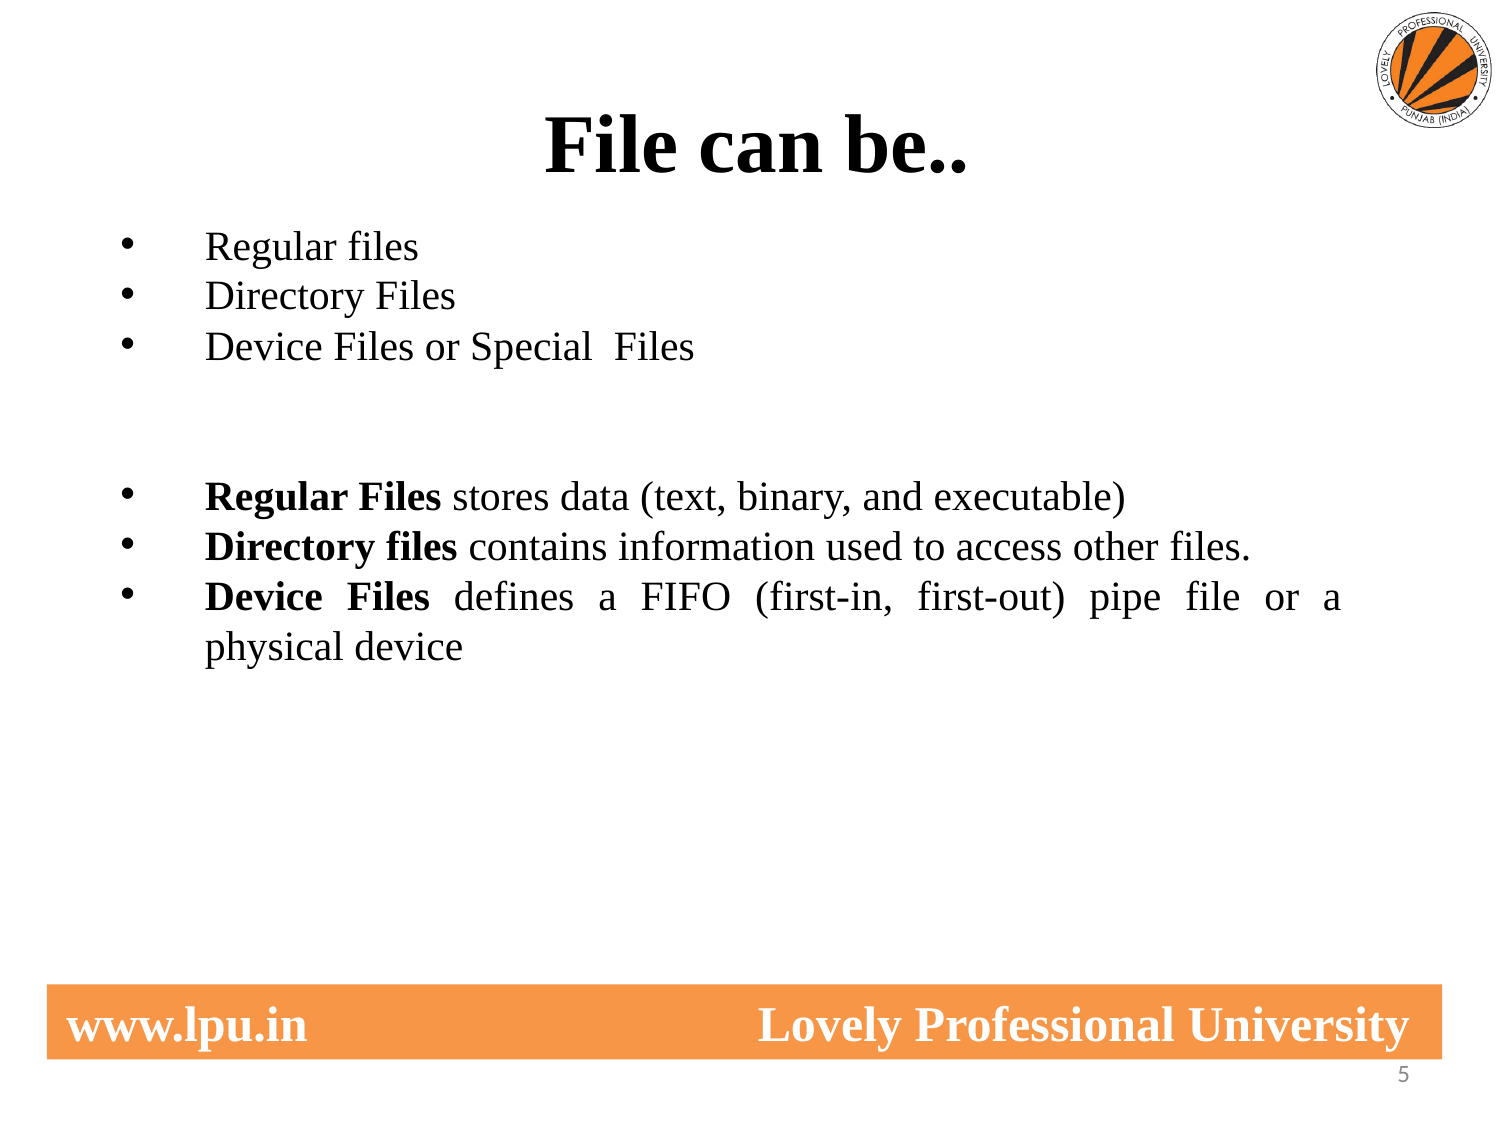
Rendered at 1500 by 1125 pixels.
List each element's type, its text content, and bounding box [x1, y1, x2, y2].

text_box www.lpu.in Lovely Professional University [46, 984, 1443, 1060]
text_box ‹#› [1074, 1060, 1425, 1103]
picture [1375, 11, 1492, 128]
text_box Regular files Directory Files Device Files or Special Files Regular Files stores data (text, binary, and executable) Directory files contains information used to access other files. Device Files defines a FIFO (first-in, first-out) pipe file or a physical device [105, 210, 1358, 727]
list File can be.. [82, 82, 1432, 984]
